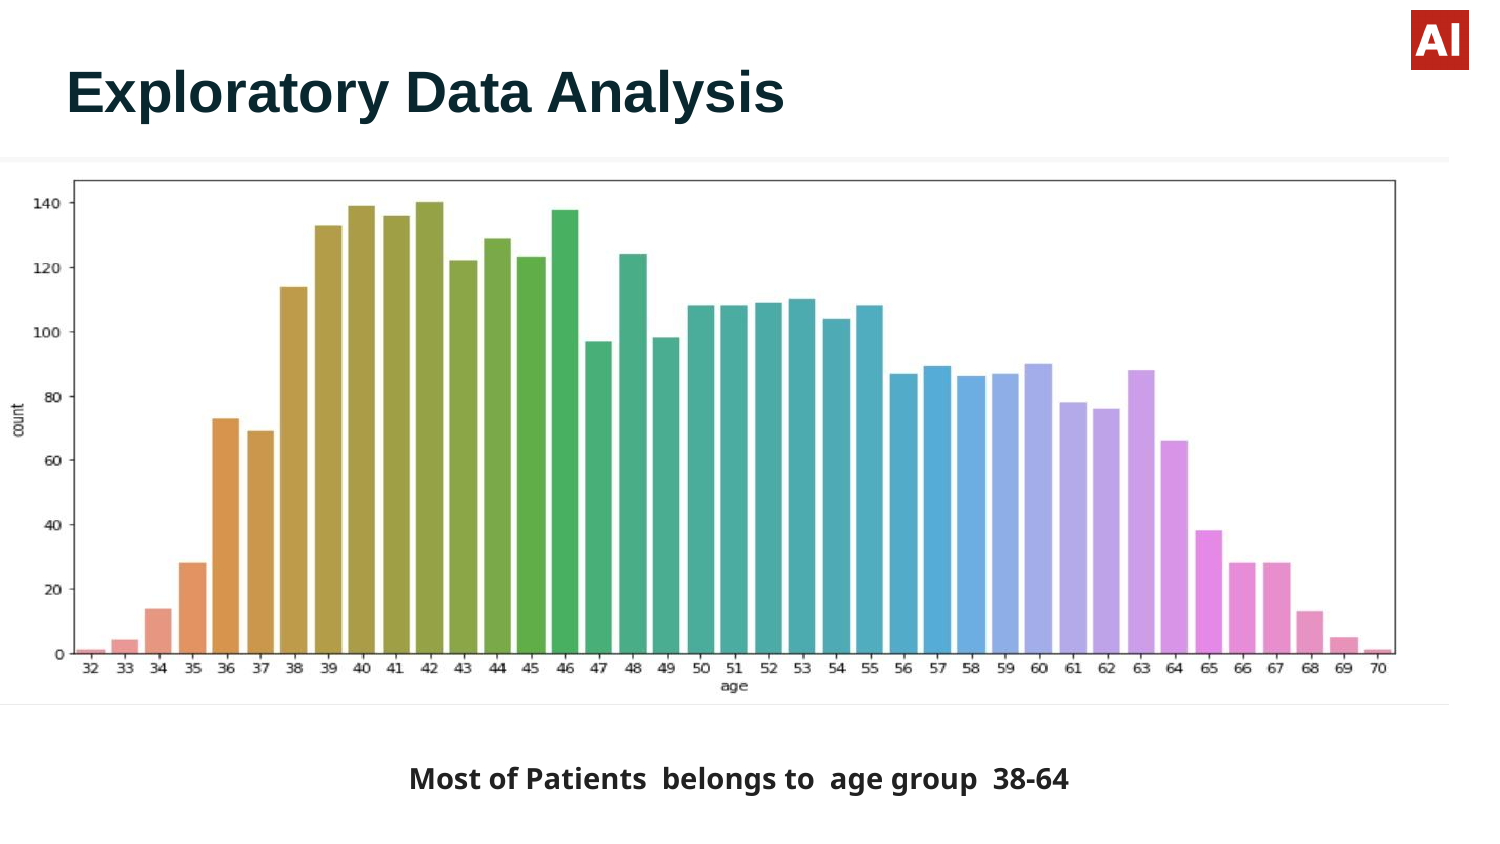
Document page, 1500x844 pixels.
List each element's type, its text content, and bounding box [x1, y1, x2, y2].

text_box Most of Patients belongs to age group 38-64 [75, 744, 1404, 810]
title Exploratory Data Analysis [51, 28, 1449, 139]
picture [1411, 10, 1469, 70]
picture [0, 157, 1450, 706]
